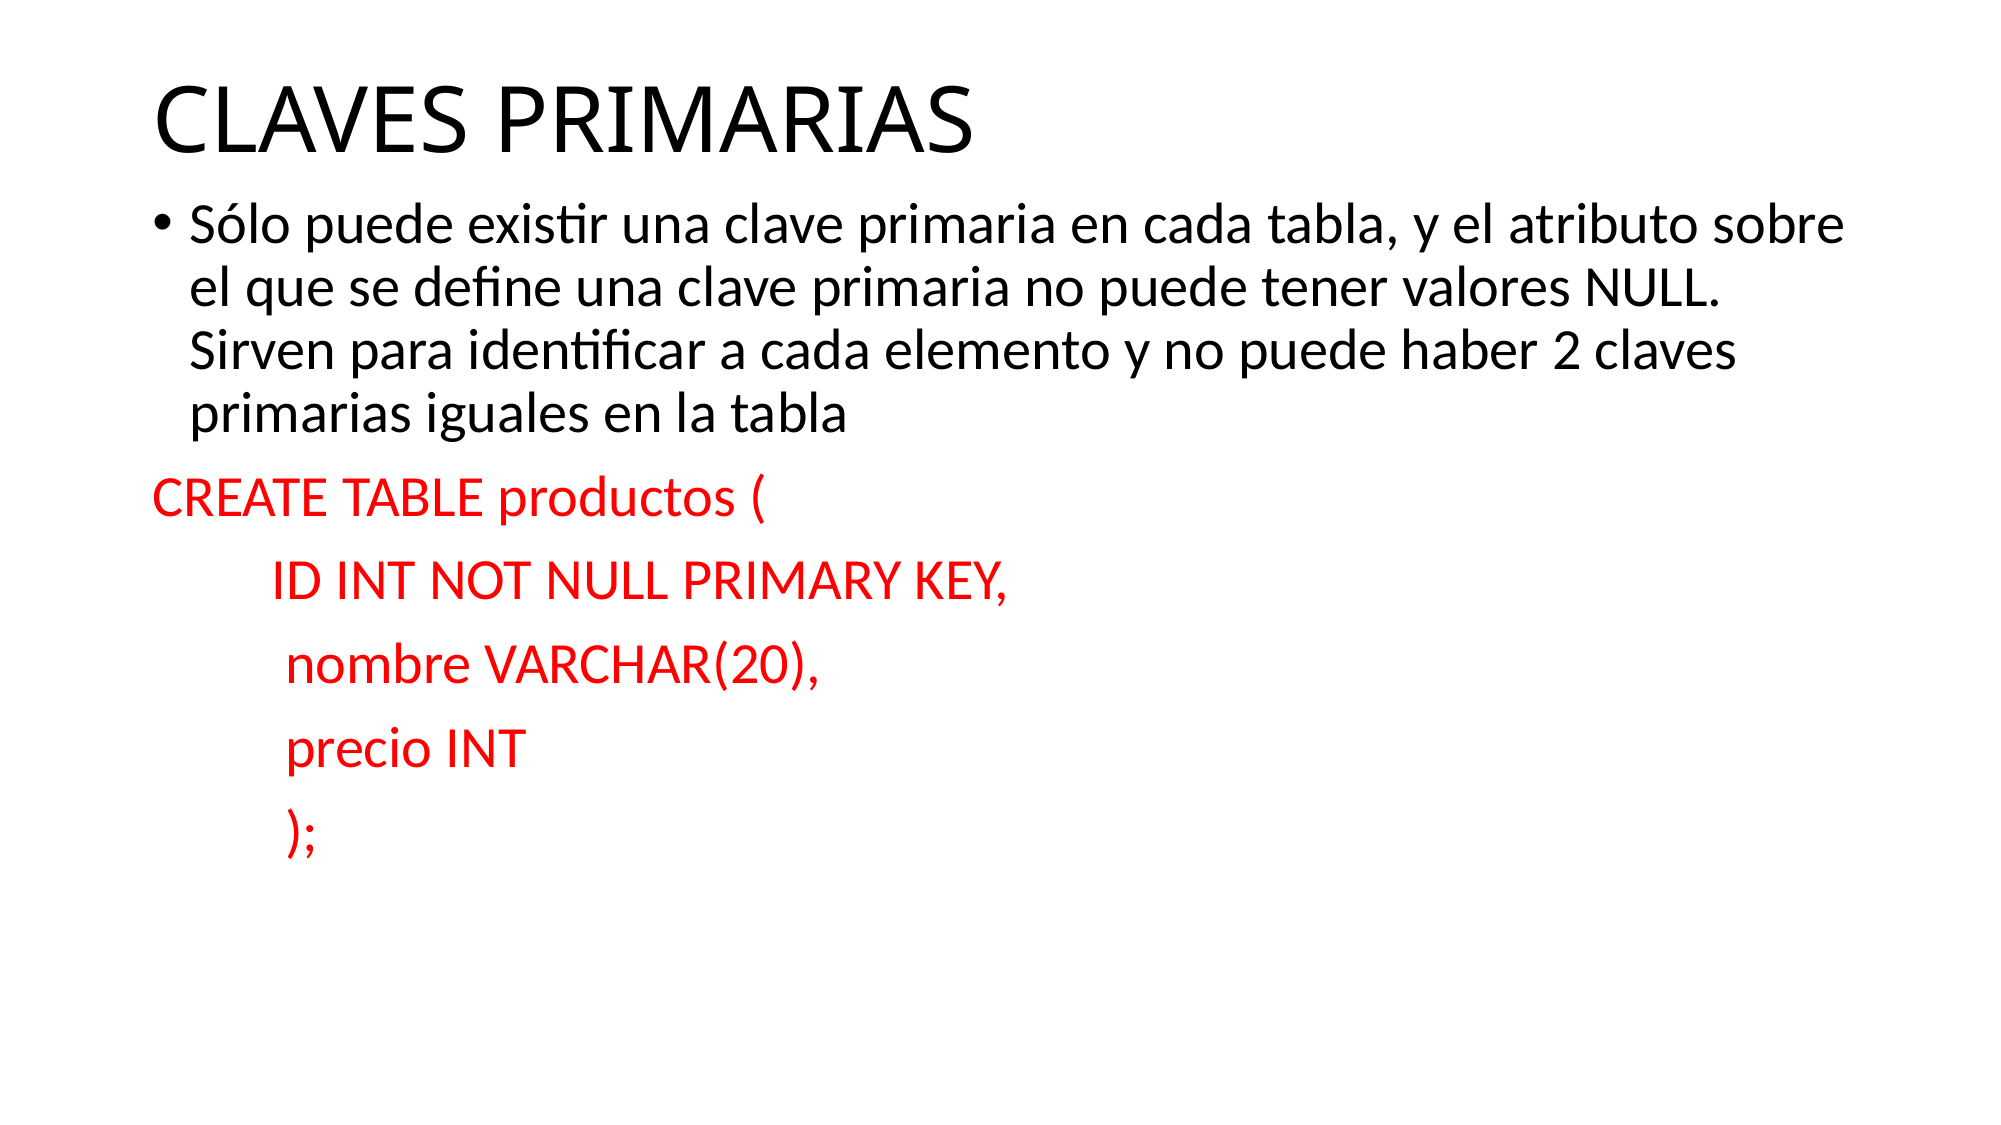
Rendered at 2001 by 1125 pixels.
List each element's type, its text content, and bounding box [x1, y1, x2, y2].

list Sólo puede existir una clave primaria en cada tabla, y el atributo sobre el que se define una clave primaria no puede tener valores NULL. Sirven para identificar a cada elemento y no puede haber 2 claves primarias iguales en la tabla CREATE TABLE productos ( ID INT NOT NULL PRIMARY KEY, nombre VARCHAR(20), precio INT ); [137, 185, 1863, 1014]
title CLAVES PRIMARIAS [137, 59, 1863, 185]
